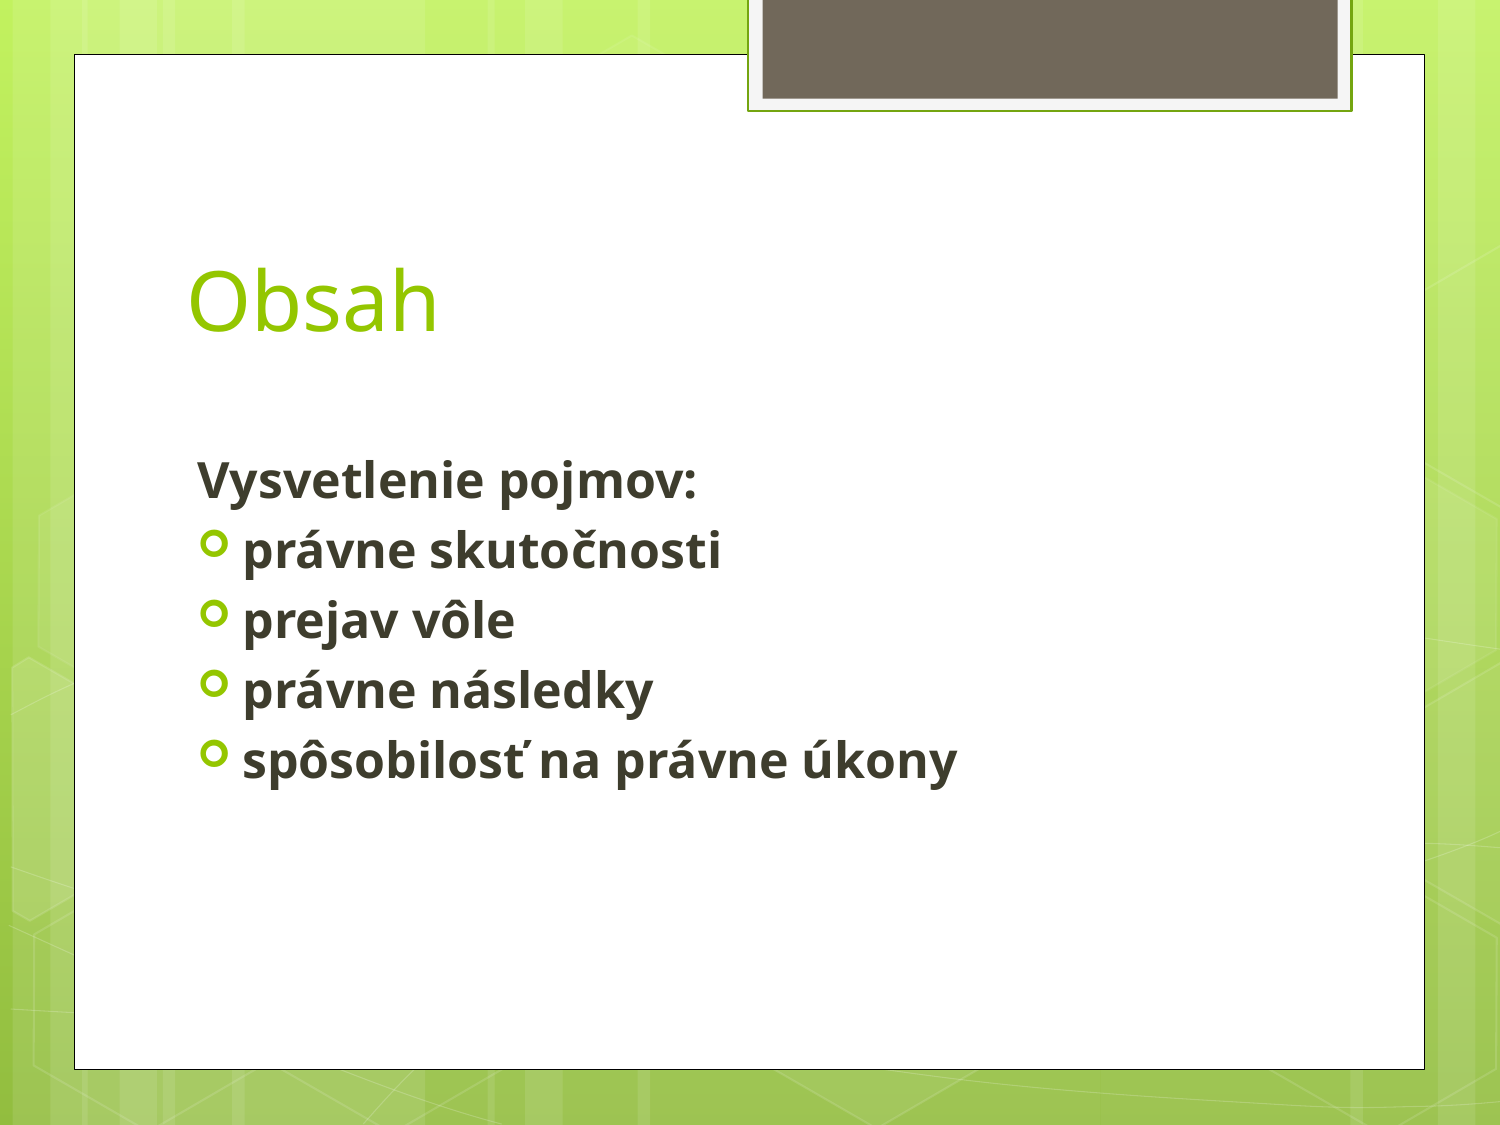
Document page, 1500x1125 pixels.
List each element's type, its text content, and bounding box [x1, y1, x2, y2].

title Obsah [171, 168, 1324, 357]
list Vysvetlenie pojmov: právne skutočnosti prejav vôle právne následky spôsobilosť na právne úkony [171, 381, 1283, 957]
